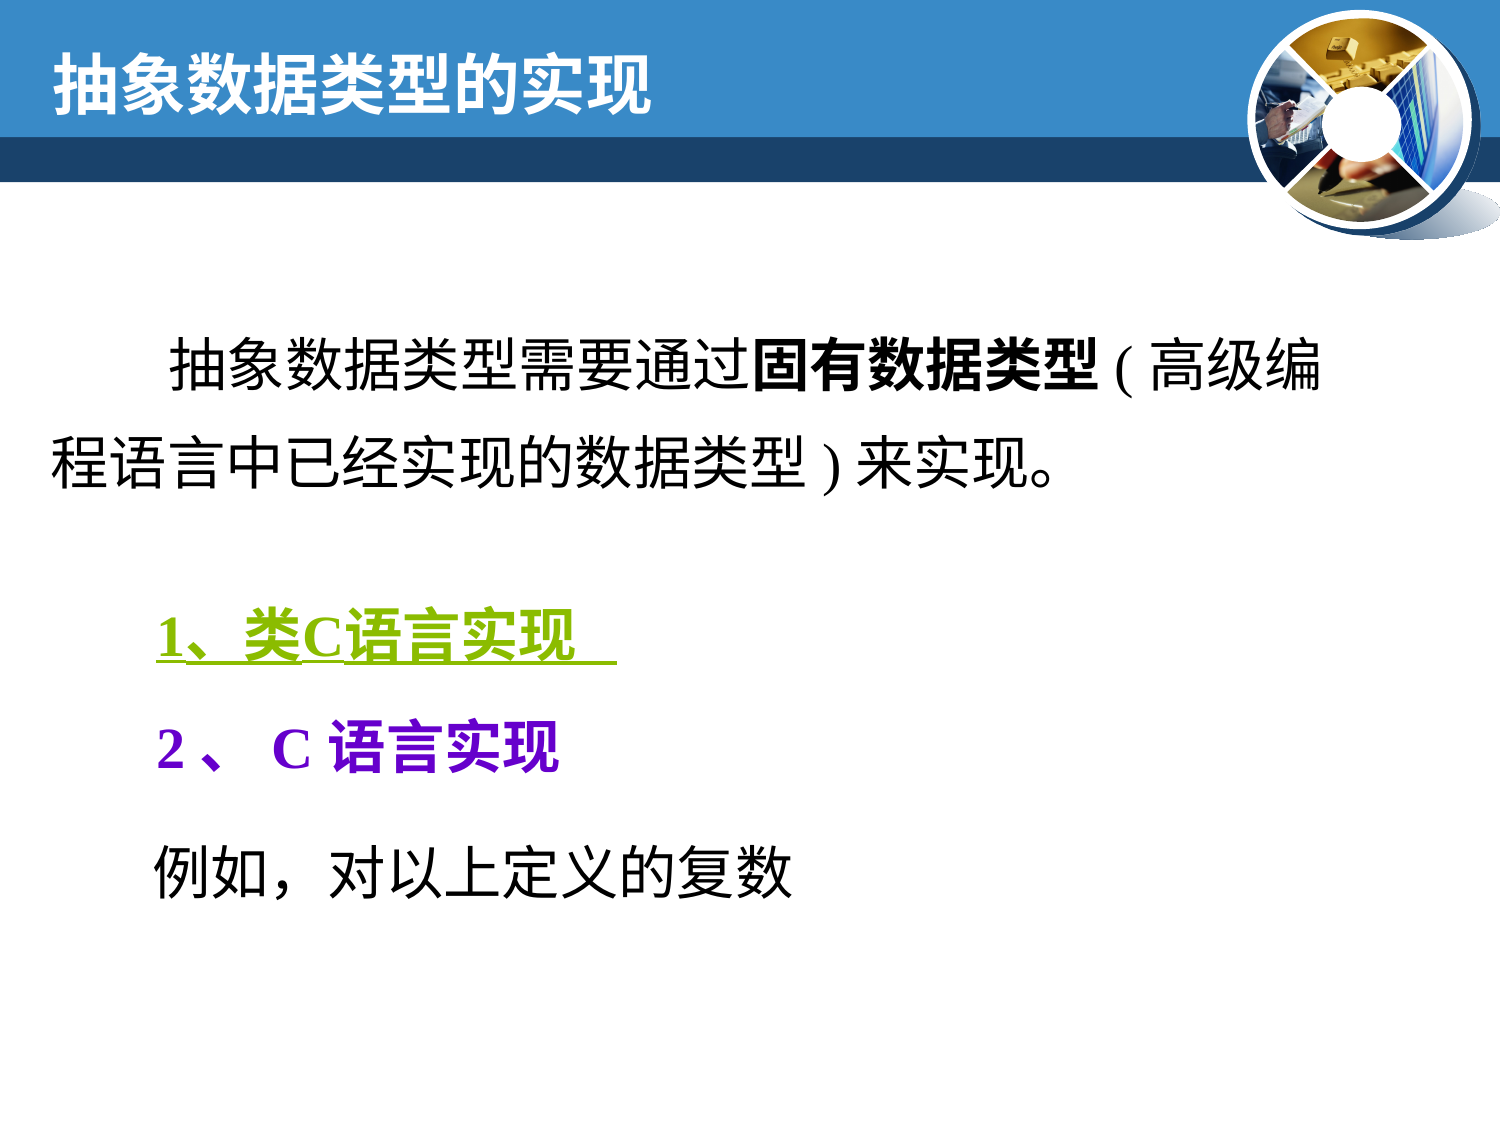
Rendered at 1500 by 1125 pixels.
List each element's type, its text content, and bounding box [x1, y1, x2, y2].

text_box 1、类C语言实现 2、C语言实现 [141, 557, 1416, 788]
picture [1287, 149, 1430, 222]
picture [1289, 18, 1428, 94]
text_box 例如，对以上定义的复数 [137, 828, 809, 914]
text_box 抽象数据类型需要通过固有数据类型(高级编程语言中已经实现的数据类型)来实现。 [35, 292, 1374, 504]
picture [1255, 50, 1333, 188]
picture [1386, 48, 1464, 191]
text_box 抽象数据类型的实现 [38, 35, 814, 131]
